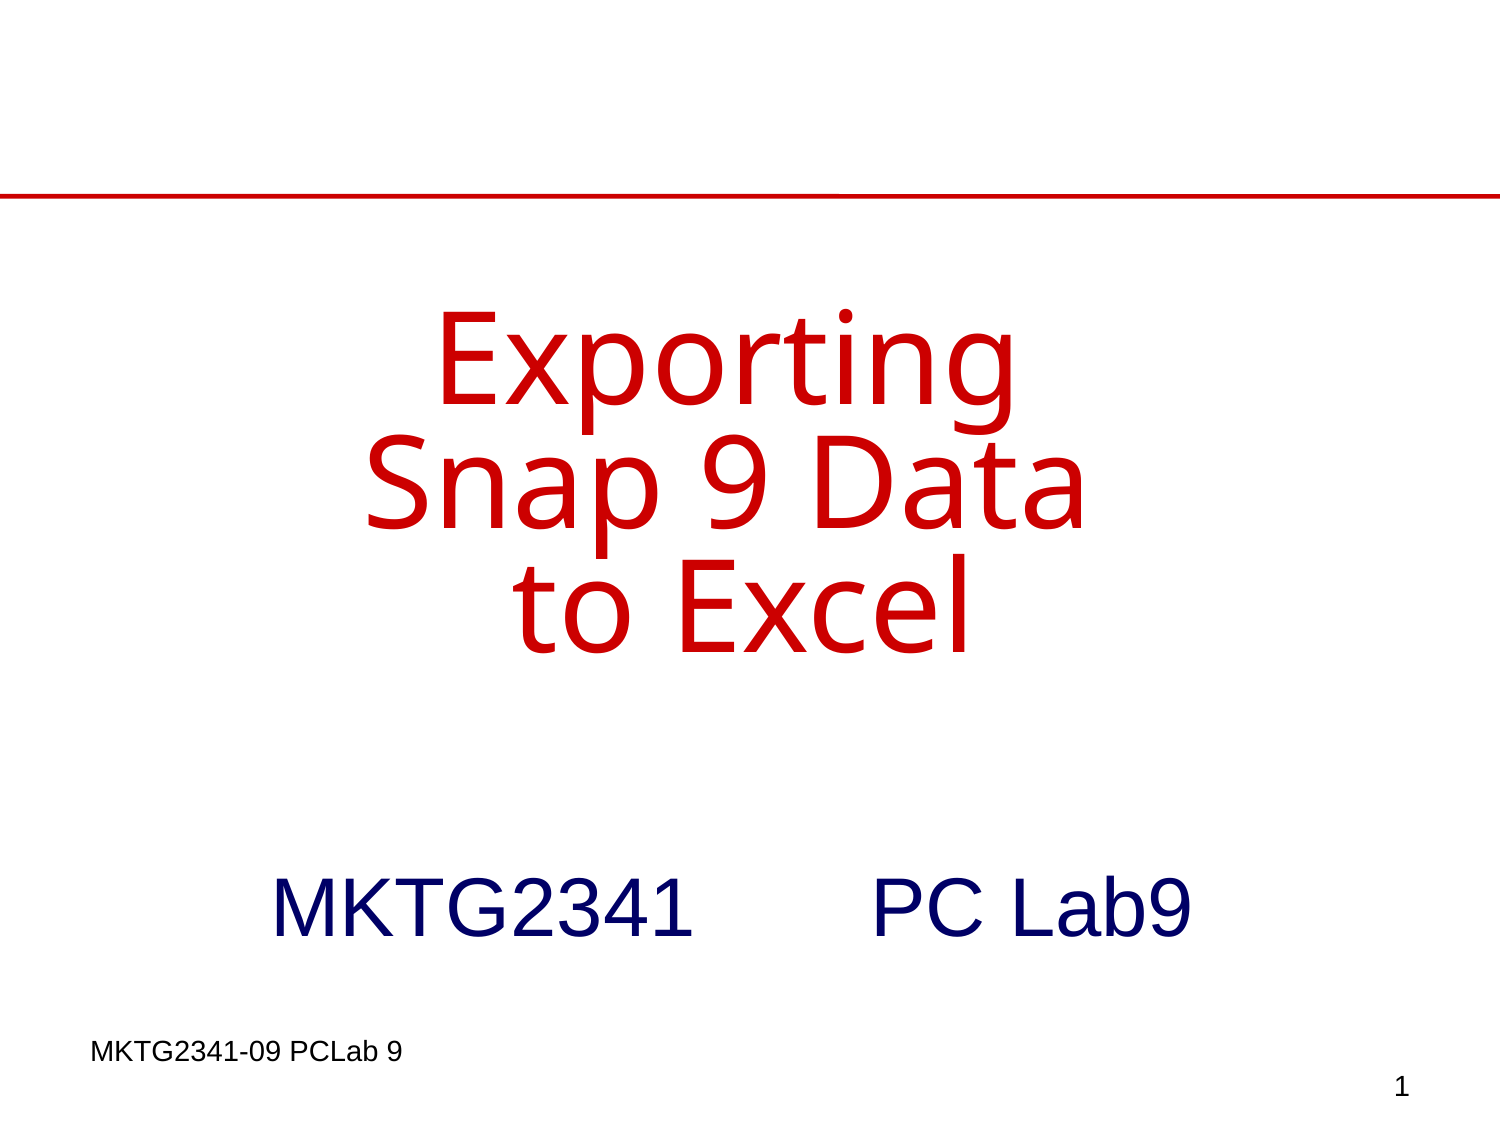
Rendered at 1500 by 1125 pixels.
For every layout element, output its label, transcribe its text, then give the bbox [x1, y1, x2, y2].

slide_number MKTG2341-09 PCLab 9 [74, 1024, 455, 1103]
slide_number 1 [1074, 1024, 1426, 1103]
title Exporting Snap 9 Data to Excel [40, 255, 1448, 729]
subtitle MKTG2341 PC Lab9 [88, 845, 1377, 965]
